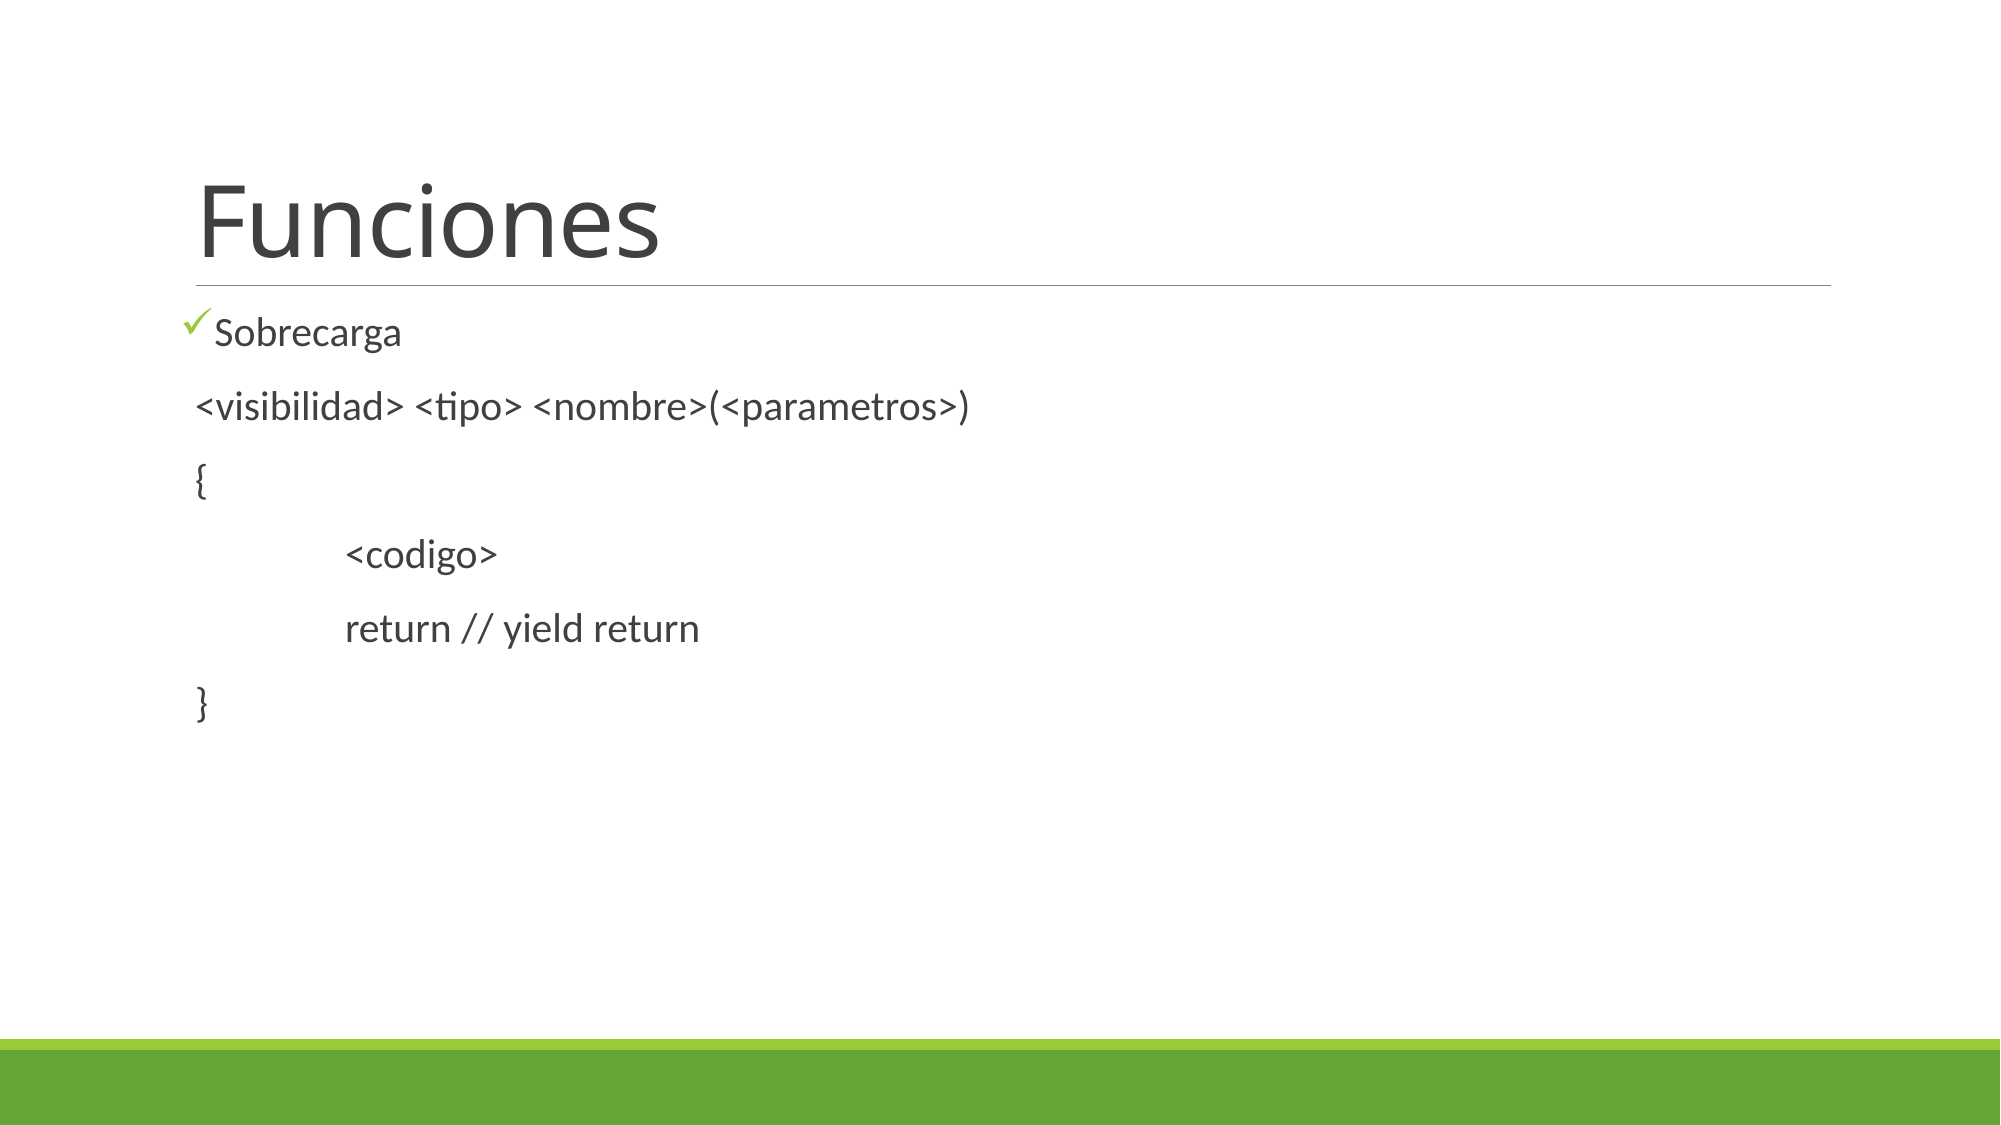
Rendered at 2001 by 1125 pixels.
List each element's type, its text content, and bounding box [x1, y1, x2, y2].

list Sobrecarga <visibilidad> <tipo> <nombre>(<parametros>) { <codigo> return // yield return } [180, 302, 1830, 963]
title Funciones [180, 47, 1830, 285]
